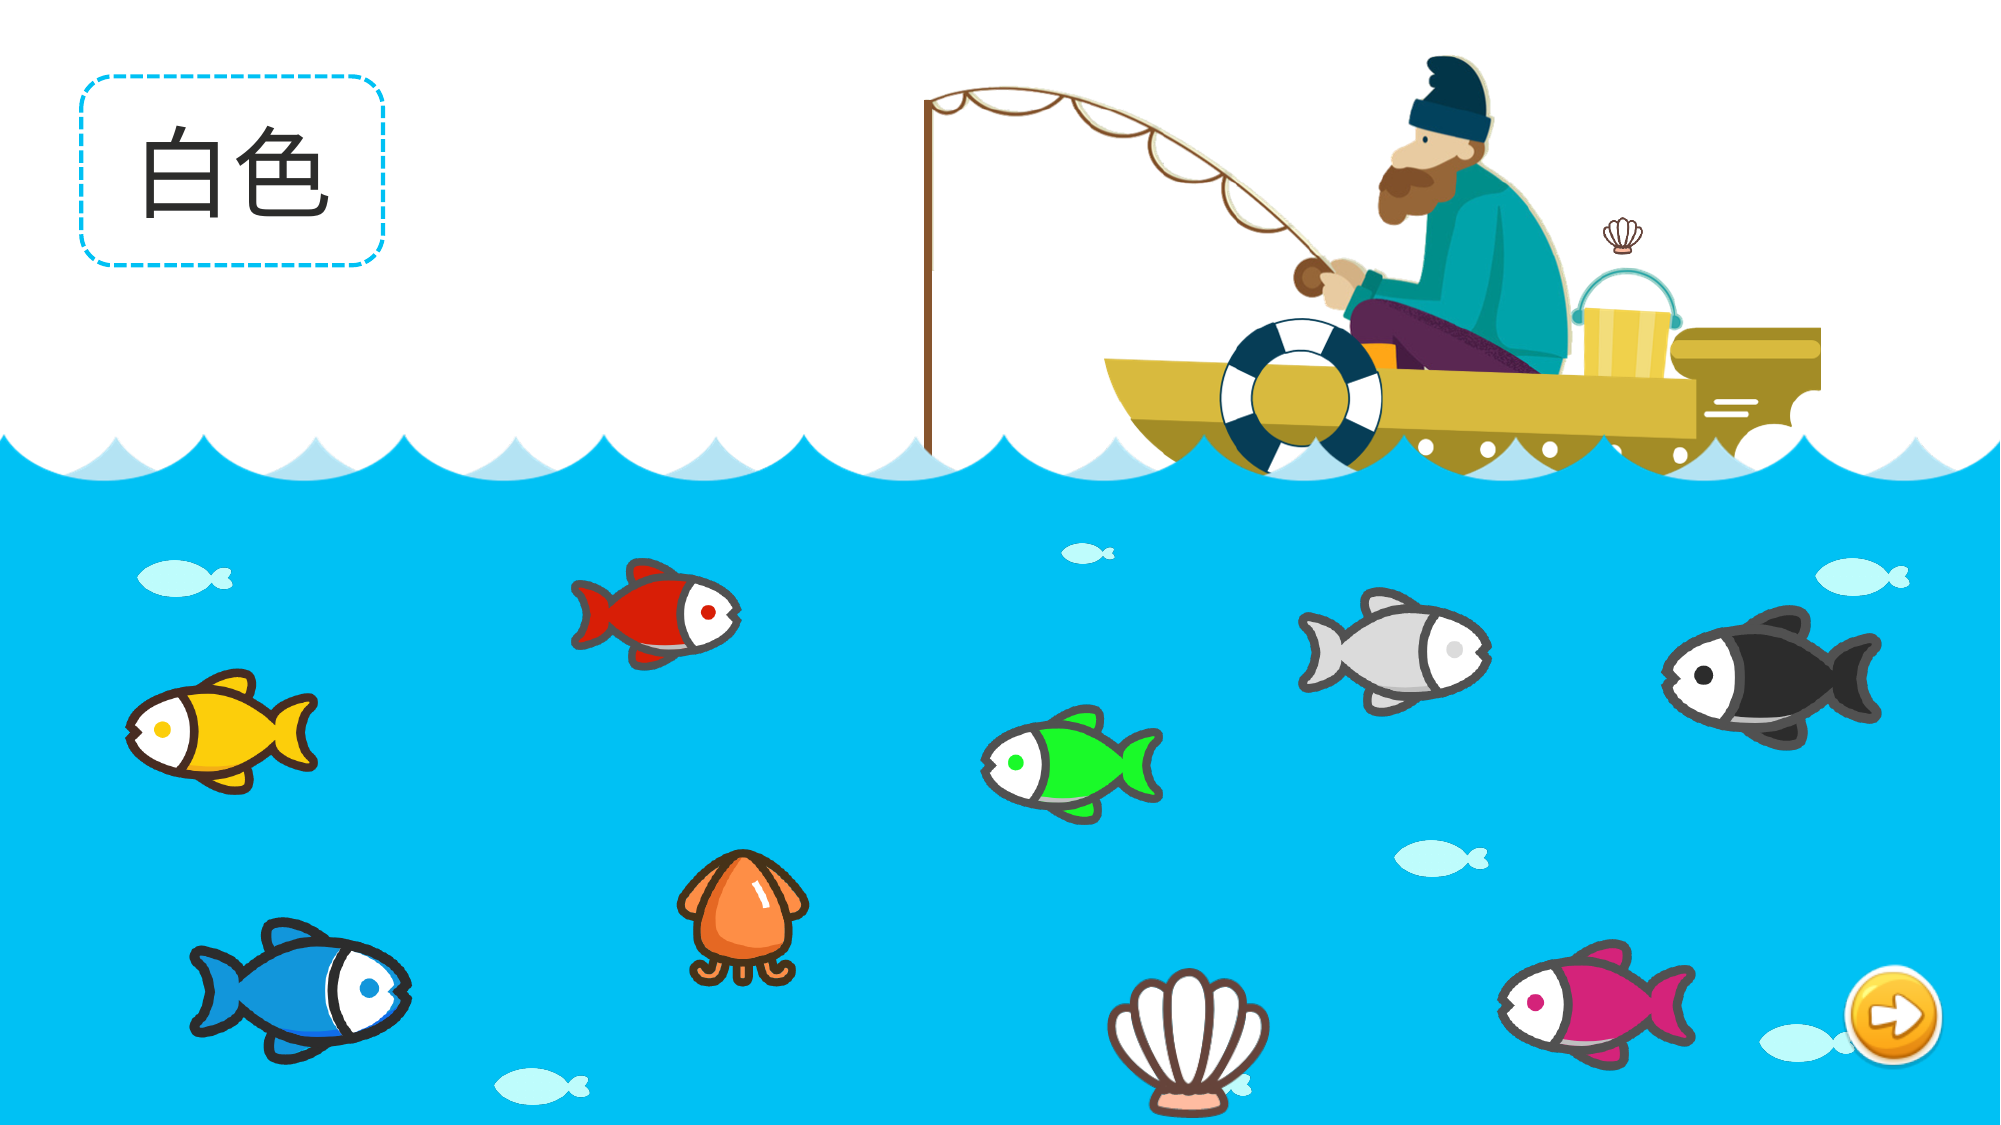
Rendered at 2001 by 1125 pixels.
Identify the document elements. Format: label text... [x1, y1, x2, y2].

picture [982, 705, 1162, 824]
picture [677, 850, 809, 986]
picture [1827, 965, 1942, 1065]
picture [1662, 606, 1881, 750]
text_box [0, 434, 2000, 1125]
picture [1108, 969, 1269, 1117]
picture [1498, 940, 1695, 1070]
picture [1299, 588, 1491, 716]
picture [572, 559, 740, 670]
picture [126, 669, 317, 794]
picture [190, 918, 411, 1064]
text_box 白色 [79, 74, 386, 268]
picture [798, 35, 1821, 434]
